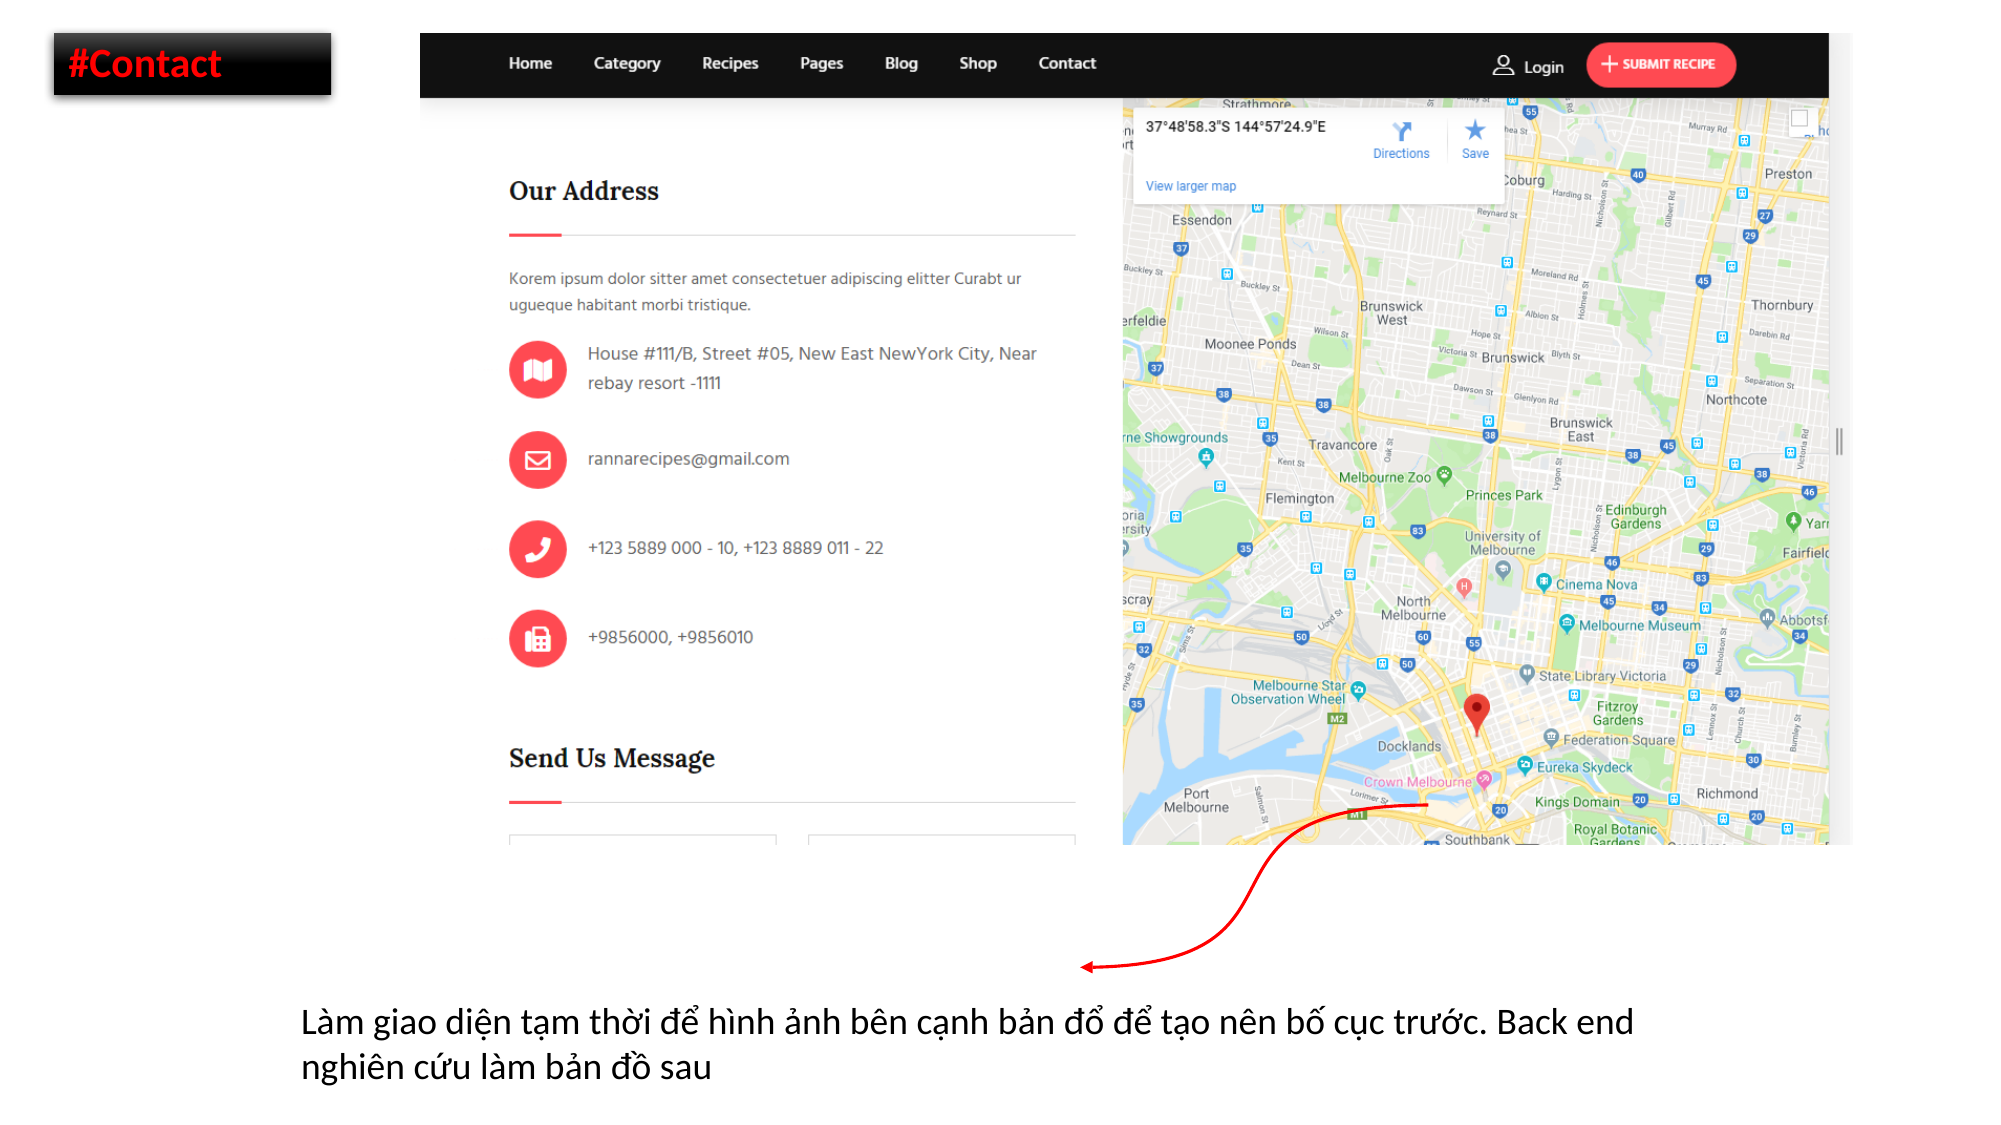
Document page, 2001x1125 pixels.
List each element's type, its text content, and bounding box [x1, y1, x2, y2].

picture [420, 33, 1853, 845]
text_box Làm giao diện tạm thời để hình ảnh bên cạnh bản đổ để tạo nên bố cục trước. Back end nghiên cứu làm bản đồ sau [286, 989, 1761, 1095]
text_box #Contact [54, 33, 332, 95]
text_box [1080, 804, 1429, 968]
